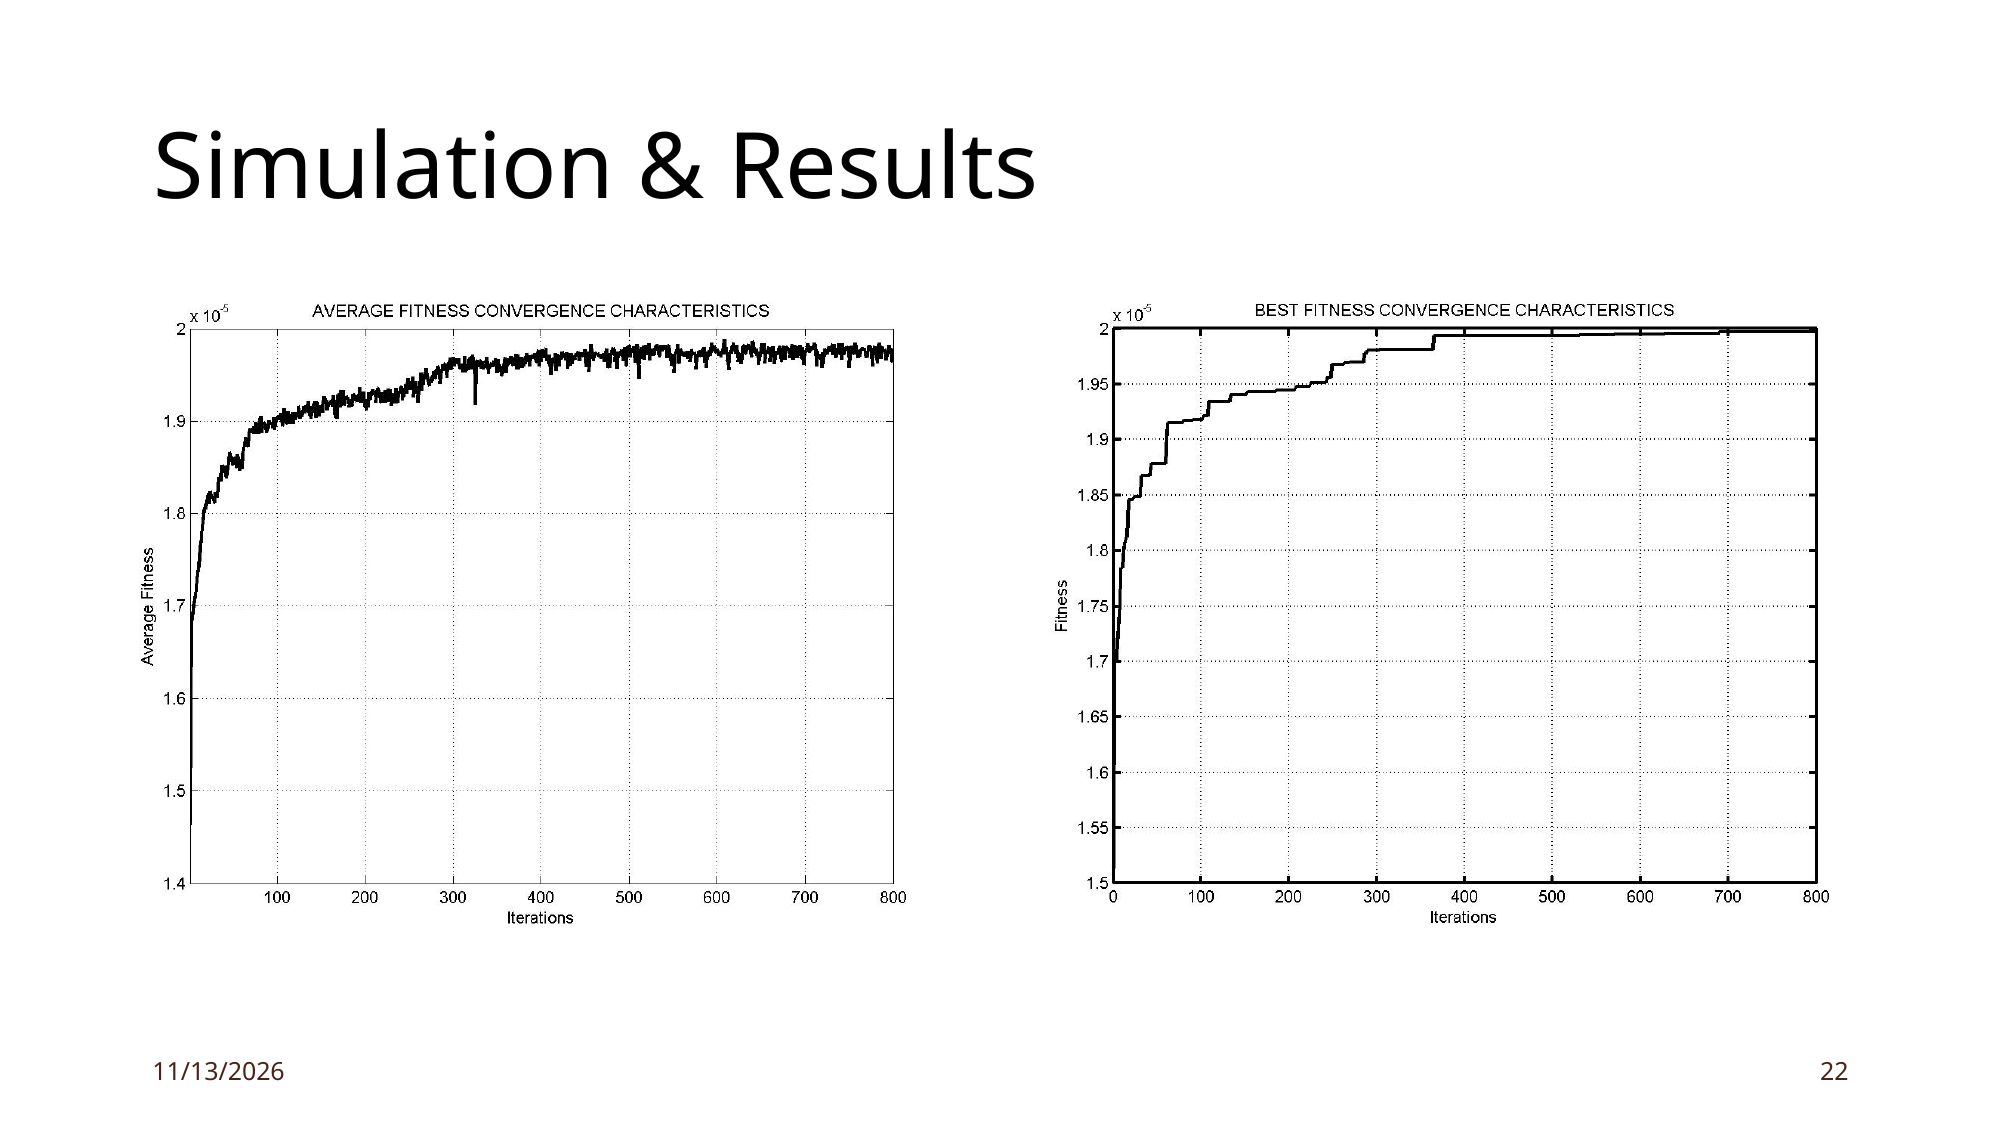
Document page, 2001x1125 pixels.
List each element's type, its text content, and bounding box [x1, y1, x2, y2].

picture [72, 277, 979, 958]
slide_number 28-Mar-16 [137, 1042, 588, 1103]
slide_number 22 [1413, 1042, 1864, 1103]
title Simulation & Results [138, 60, 1864, 278]
picture [995, 277, 1902, 958]
